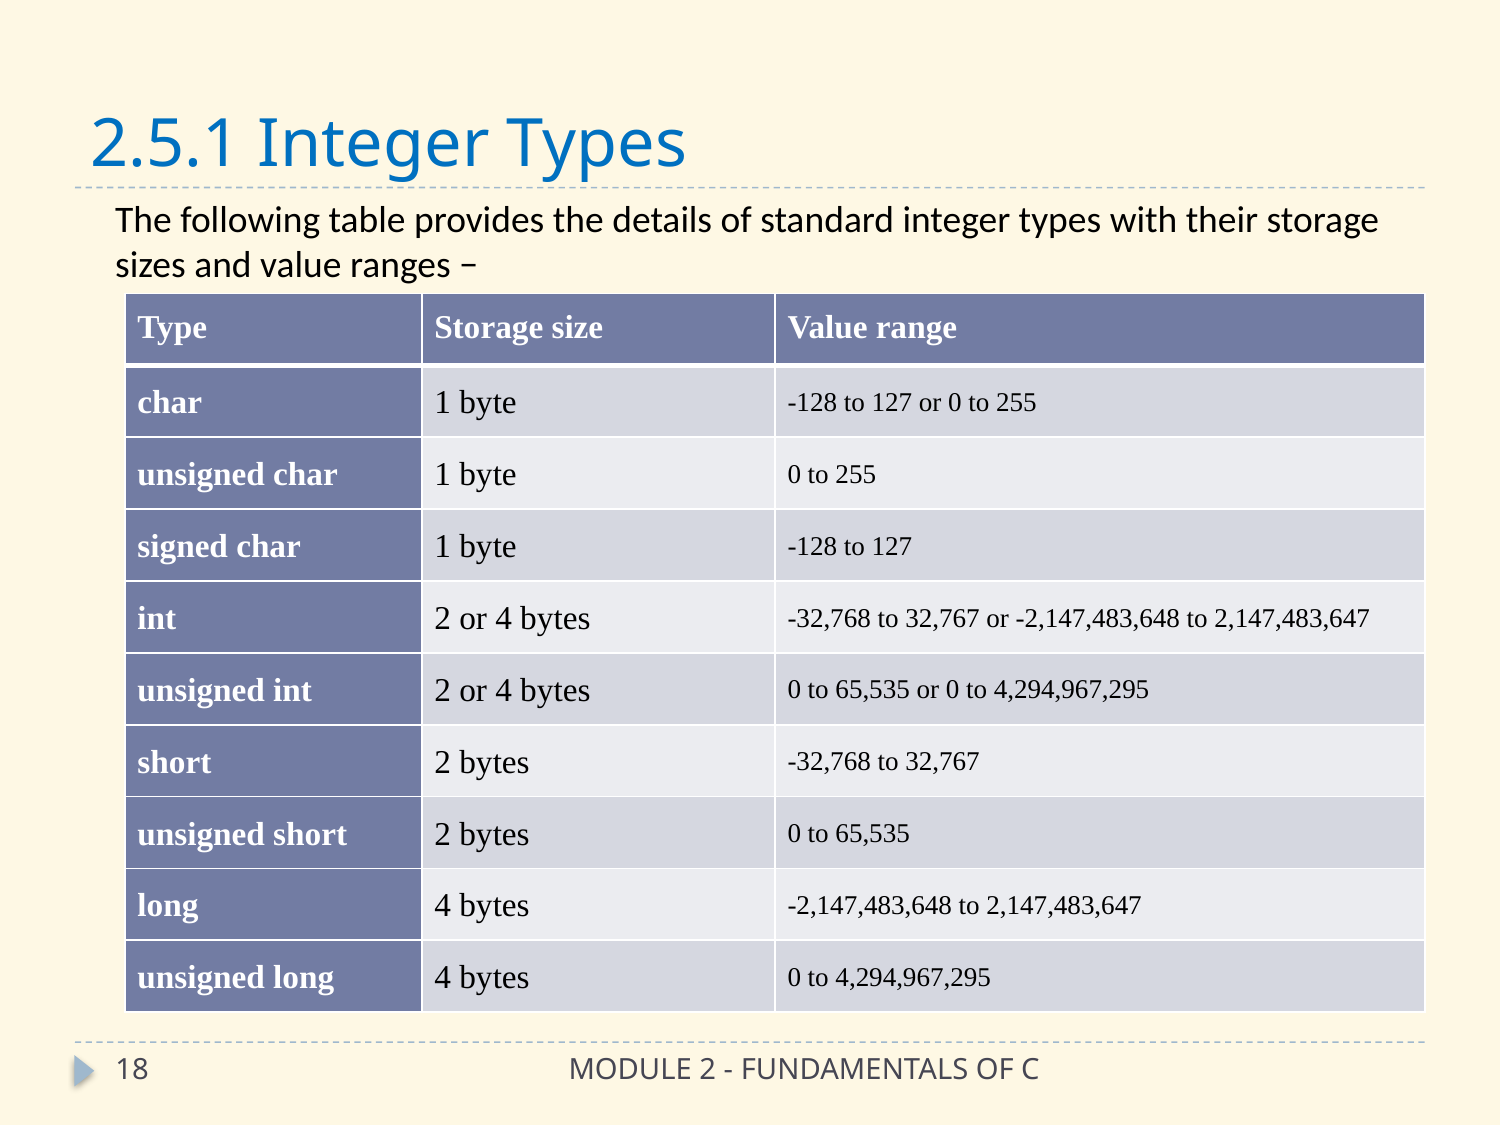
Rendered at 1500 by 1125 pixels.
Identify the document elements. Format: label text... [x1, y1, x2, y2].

table_cell -128 to 127 or 0 to 255 [776, 368, 1424, 436]
text_box The following table provides the details of standard integer types with their storage sizes and value ranges − [100, 187, 1451, 293]
table_cell 2 bytes [423, 797, 774, 868]
table_cell -128 to 127 [776, 510, 1424, 580]
table_header Value range [776, 294, 1424, 363]
table_cell 1 byte [423, 438, 774, 508]
table_cell 0 to 65,535 or 0 to 4,294,967,295 [776, 654, 1424, 724]
table_header Storage size [423, 294, 774, 363]
table_cell unsigned short [126, 797, 421, 868]
table_cell long [126, 869, 421, 939]
table_header Type [126, 294, 421, 363]
table_cell 2 bytes [423, 726, 774, 796]
table_cell 0 to 255 [776, 438, 1424, 508]
table_cell 0 to 4,294,967,295 [776, 941, 1424, 1011]
table_cell 2 or 4 bytes [423, 582, 774, 652]
table_cell -32,768 to 32,767 or -2,147,483,648 to 2,147,483,647 [776, 582, 1424, 652]
table_cell unsigned long [126, 941, 421, 1011]
table_cell -32,768 to 32,767 [776, 726, 1424, 796]
table_cell unsigned char [126, 438, 421, 508]
table_cell 4 bytes [423, 869, 774, 939]
table_cell signed char [126, 510, 421, 580]
table_cell short [126, 726, 421, 796]
table_cell 1 byte [423, 510, 774, 580]
table_cell -2,147,483,648 to 2,147,483,647 [776, 869, 1424, 939]
table_cell char [126, 368, 421, 436]
table_cell int [126, 582, 421, 652]
table_cell 2 or 4 bytes [423, 654, 774, 724]
table_cell 4 bytes [423, 941, 774, 1011]
table_cell 0 to 65,535 [776, 797, 1424, 868]
slide_number 18 [100, 1042, 426, 1103]
footer MODULE 2 - FUNDAMENTALS OF C [475, 1042, 1063, 1103]
table_cell unsigned int [126, 654, 421, 724]
table_cell 1 byte [423, 368, 774, 436]
title 2.5.1 Integer Types [75, 24, 1425, 188]
